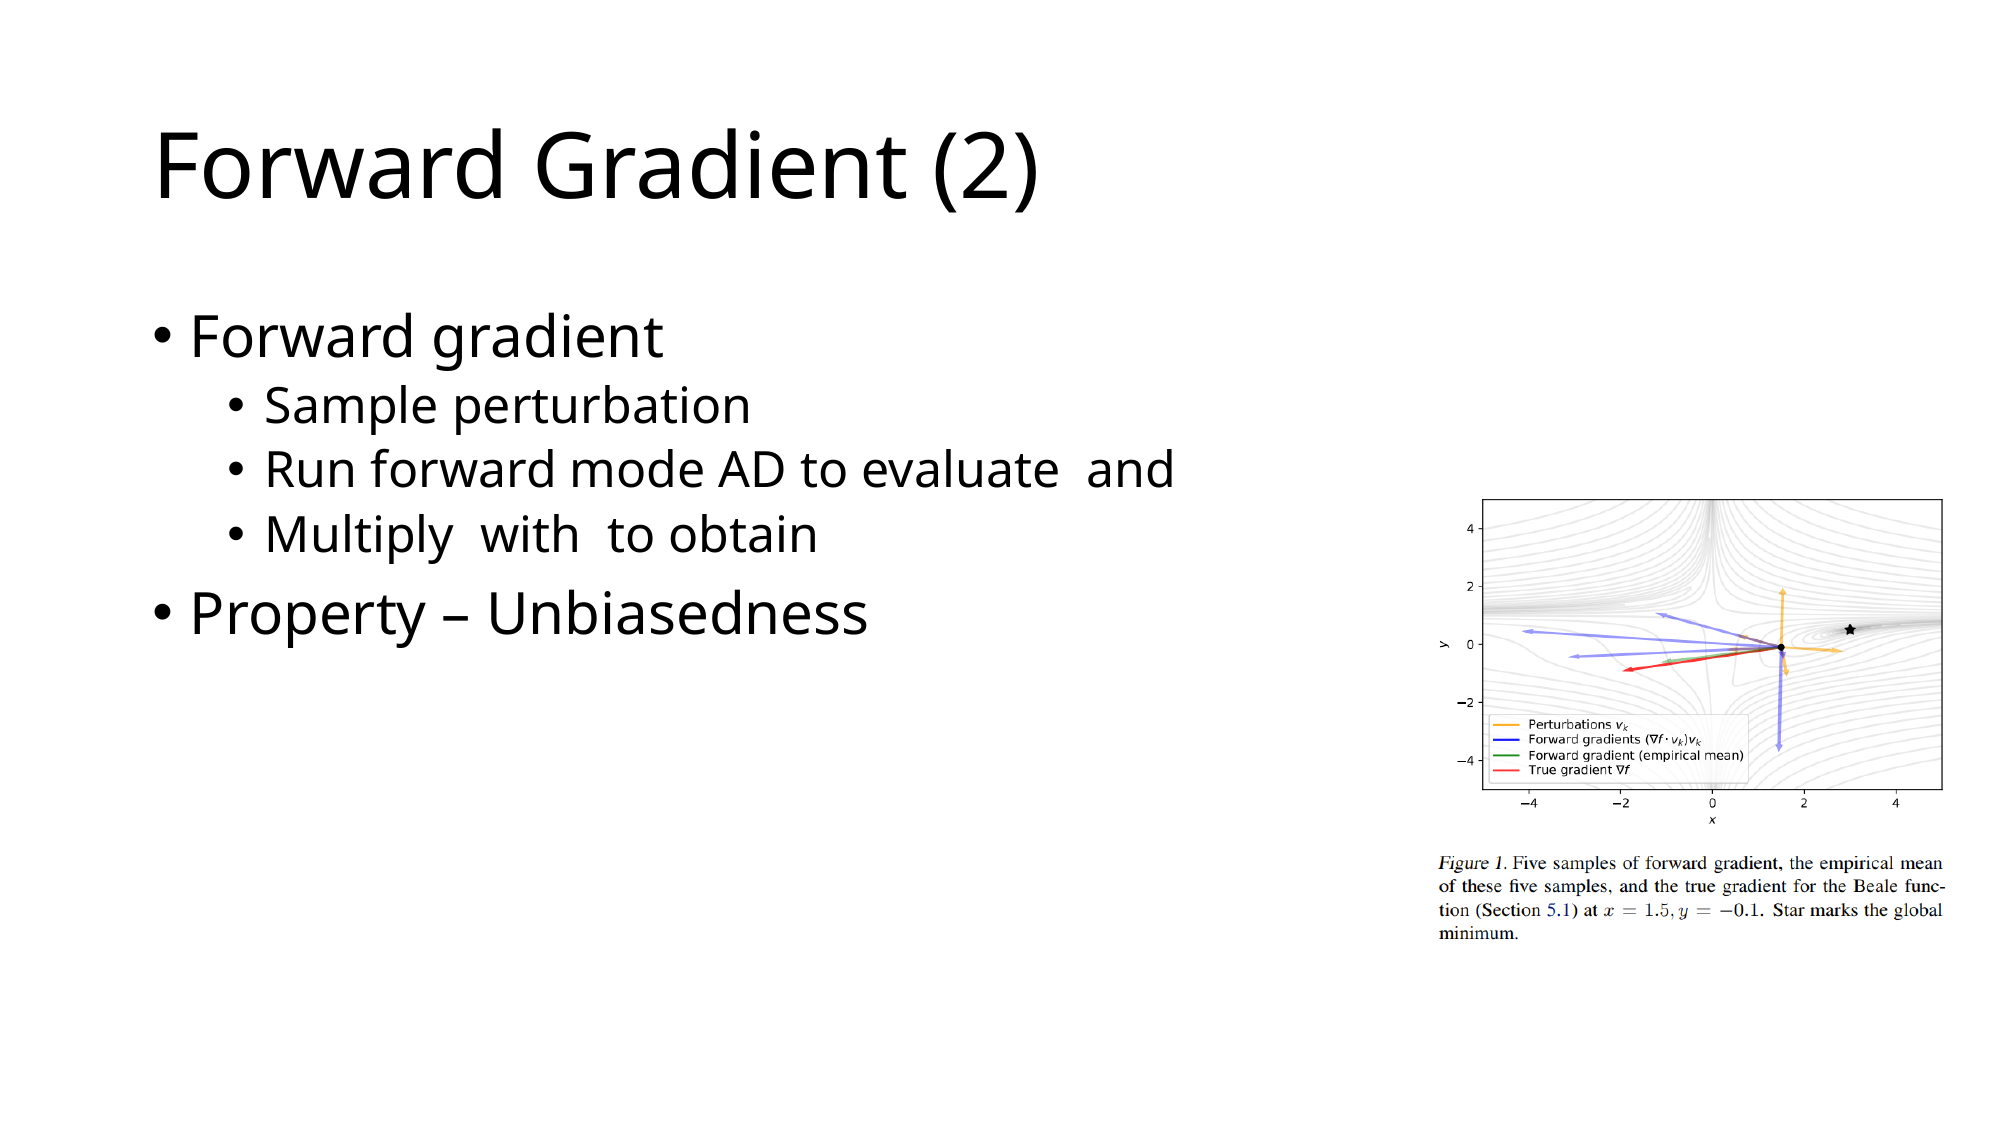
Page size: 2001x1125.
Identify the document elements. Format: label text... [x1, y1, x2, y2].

picture [1434, 496, 1949, 942]
title Forward Gradient (2) [137, 59, 1863, 278]
